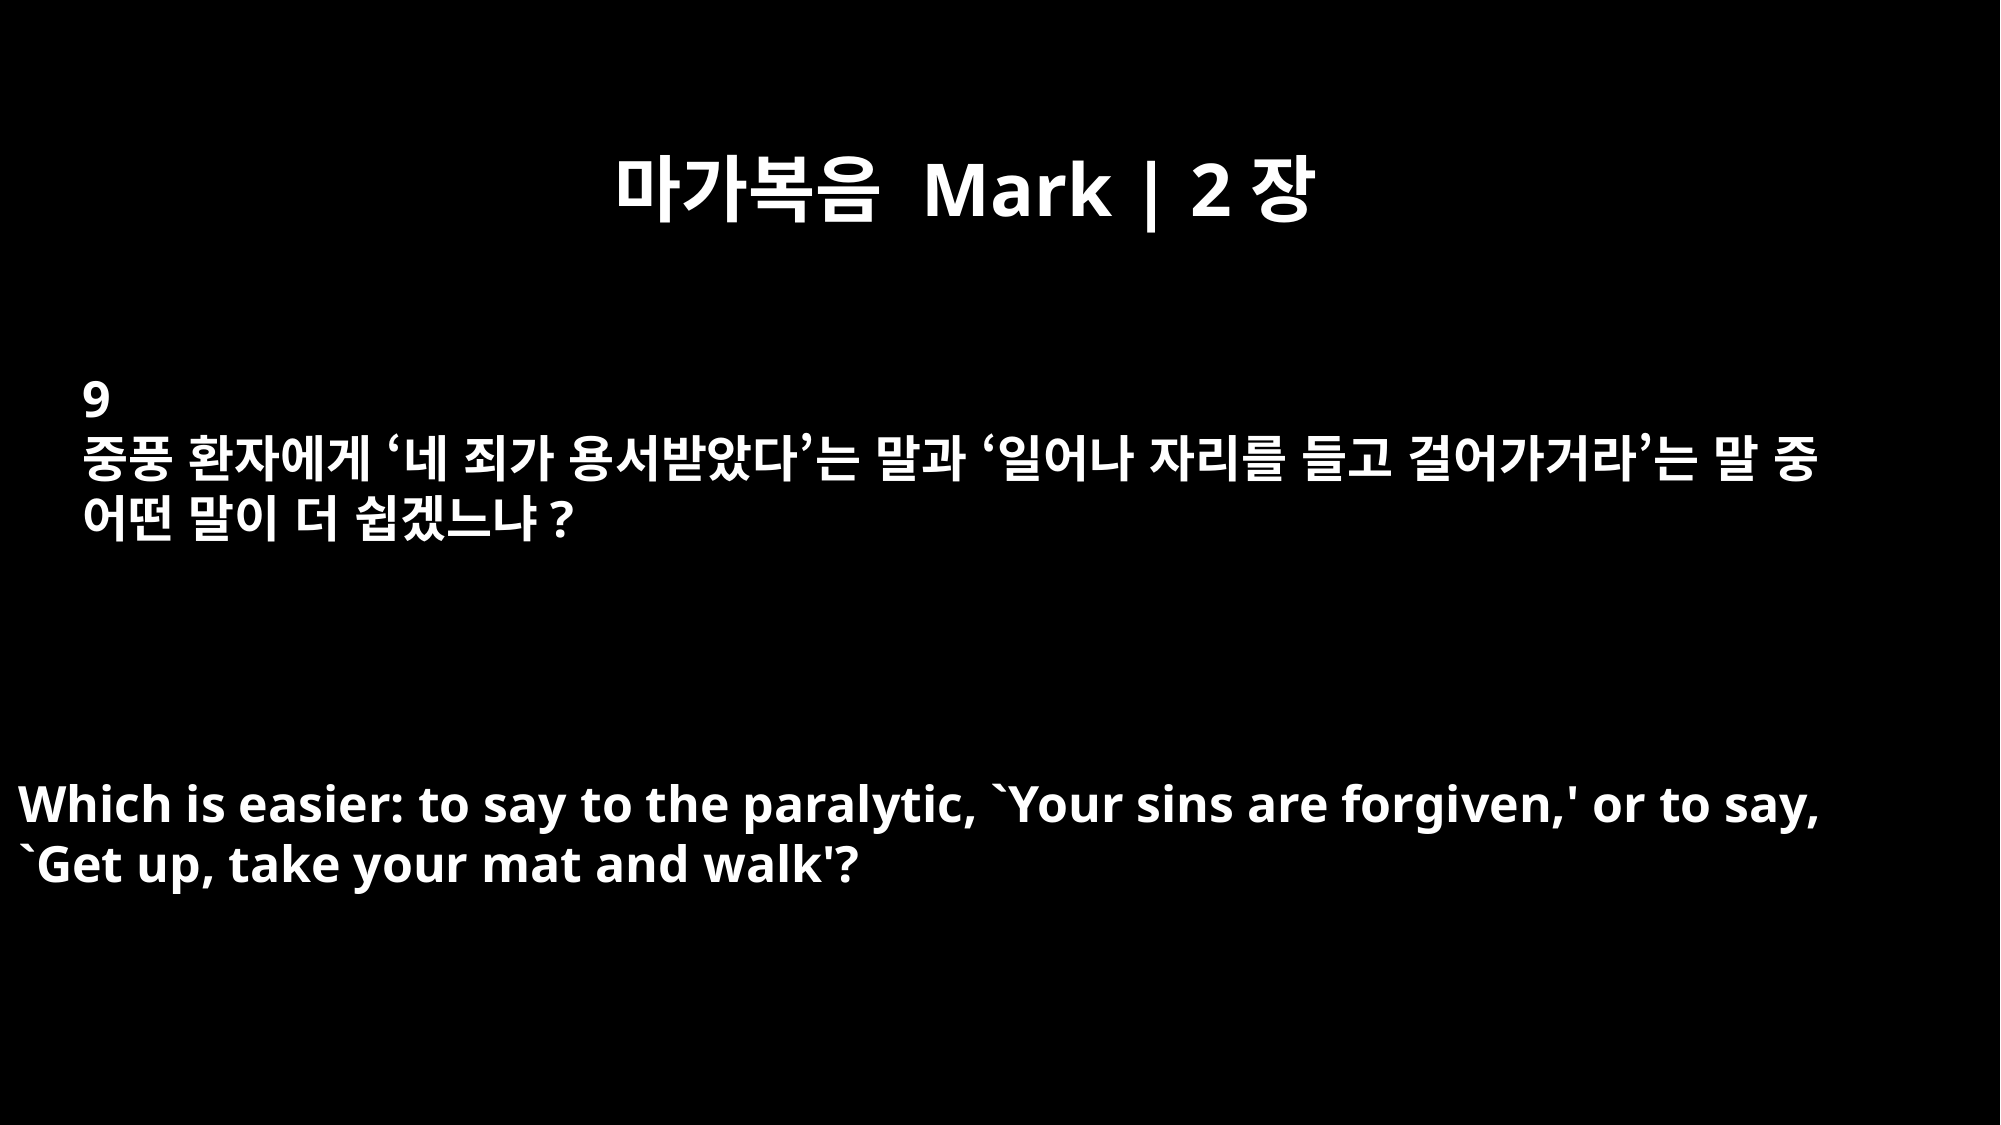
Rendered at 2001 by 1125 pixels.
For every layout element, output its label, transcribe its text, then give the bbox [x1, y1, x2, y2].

text_box Which is easier: to say to the paralytic, `Your sins are forgiven,' or to say, `Get up, take your mat and walk'? [3, 764, 1850, 900]
text_box 9 중풍 환자에게 ‘네 죄가 용서받았다’는 말과 ‘일어나 자리를 들고 걸어가거라’는 말 중 어떤 말이 더 쉽겠느냐? [68, 359, 1849, 555]
text_box 마가복음 Mark | 2장 [599, 136, 1333, 239]
